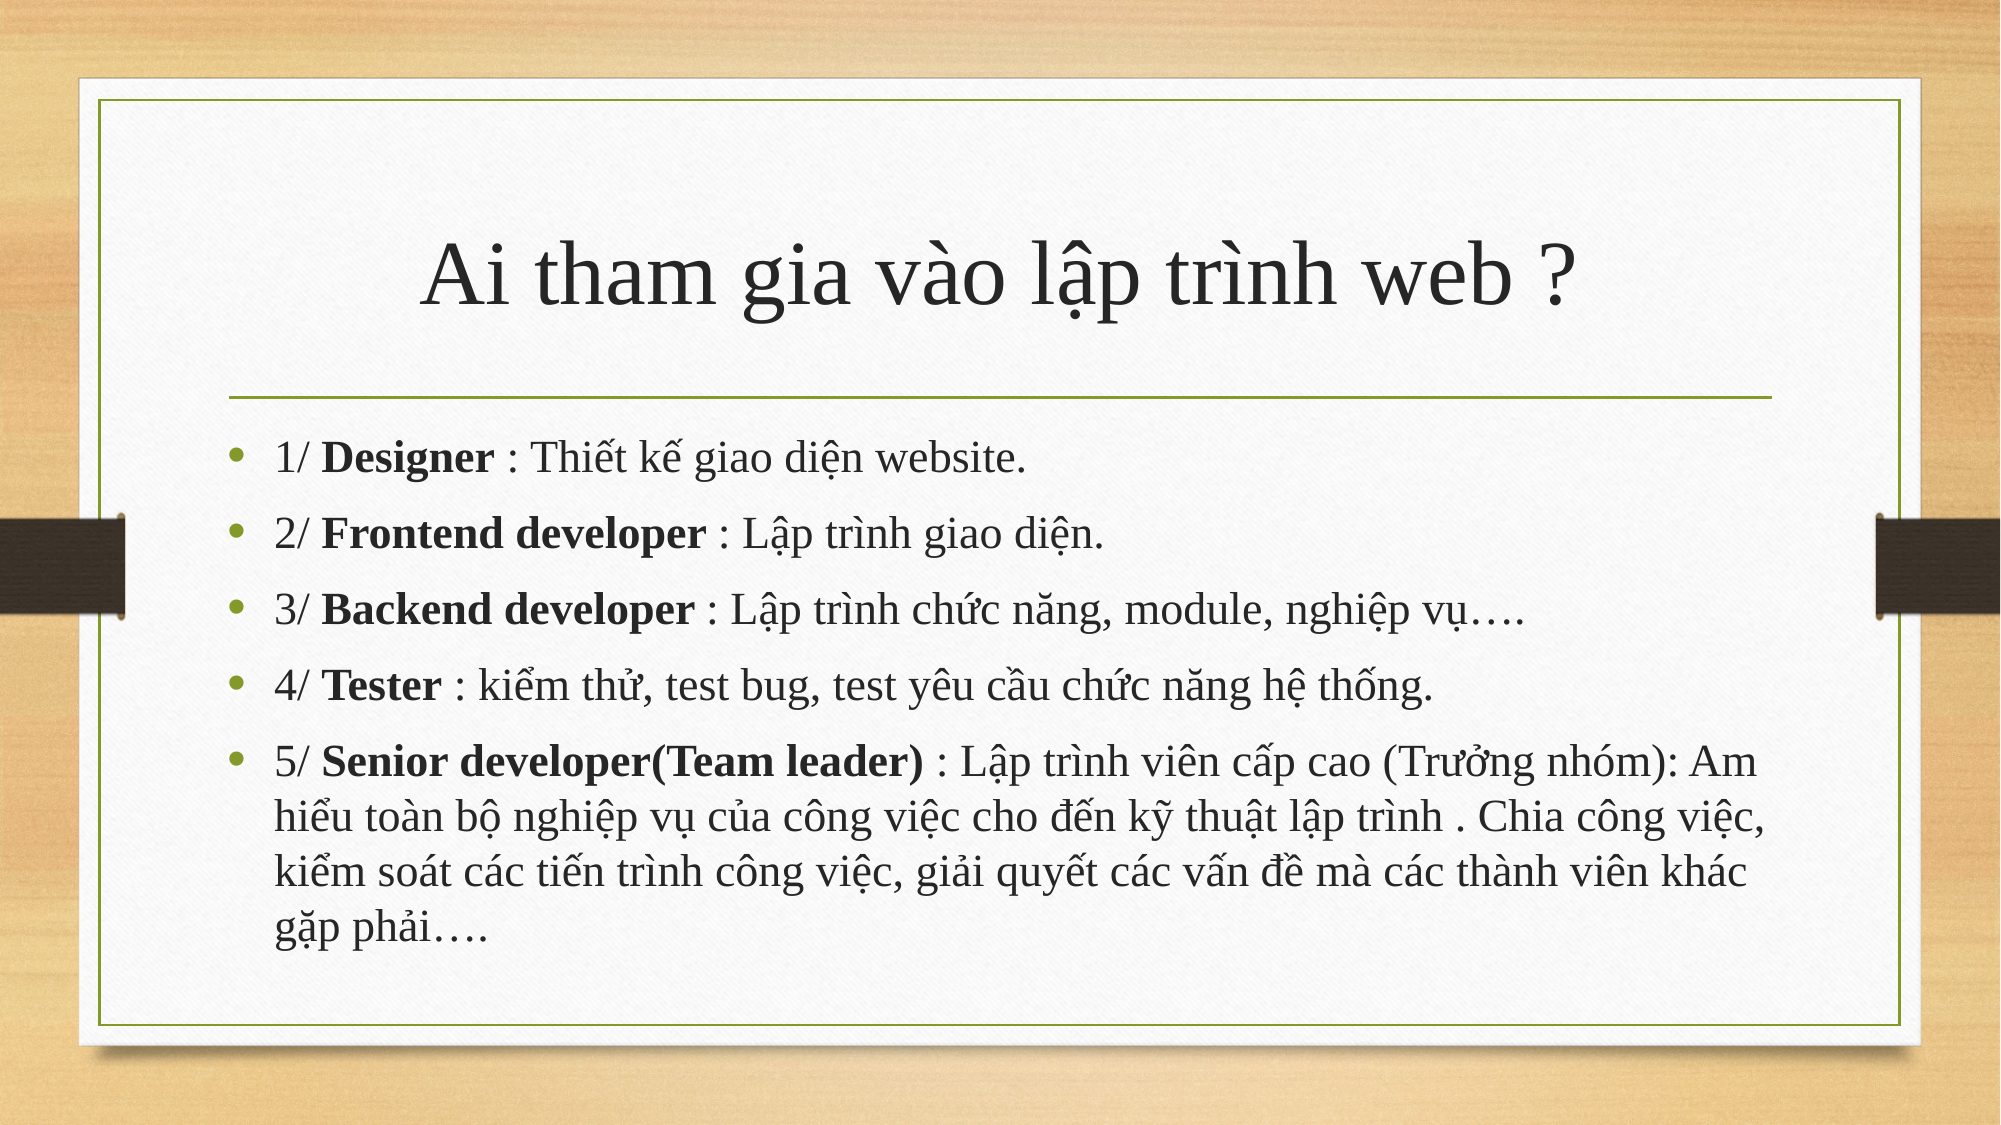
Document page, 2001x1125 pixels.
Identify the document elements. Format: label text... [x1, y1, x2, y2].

picture [0, 0, 2001, 1125]
title Ai tham gia vào lập trình web ? [212, 161, 1788, 375]
list 1/ Designer : Thiết kế giao diện website. 2/ Frontend developer : Lập trình giao diện. 3/ Backend developer : Lập trình chức năng, module, nghiệp vụ…. 4/ Tester : kiểm thử, test bug, test yêu cầu chức năng hệ thống. 5/ Senior developer(Team leader) : Lập trình viên cấp cao (Trưởng nhóm): Am hiểu toàn bộ nghiệp vụ của công việc cho đến kỹ thuật lập trình . Chia công việc, kiểm soát các tiến trình công việc, giải quyết các vấn đề mà các thành viên khác gặp phải…. [212, 419, 1788, 964]
